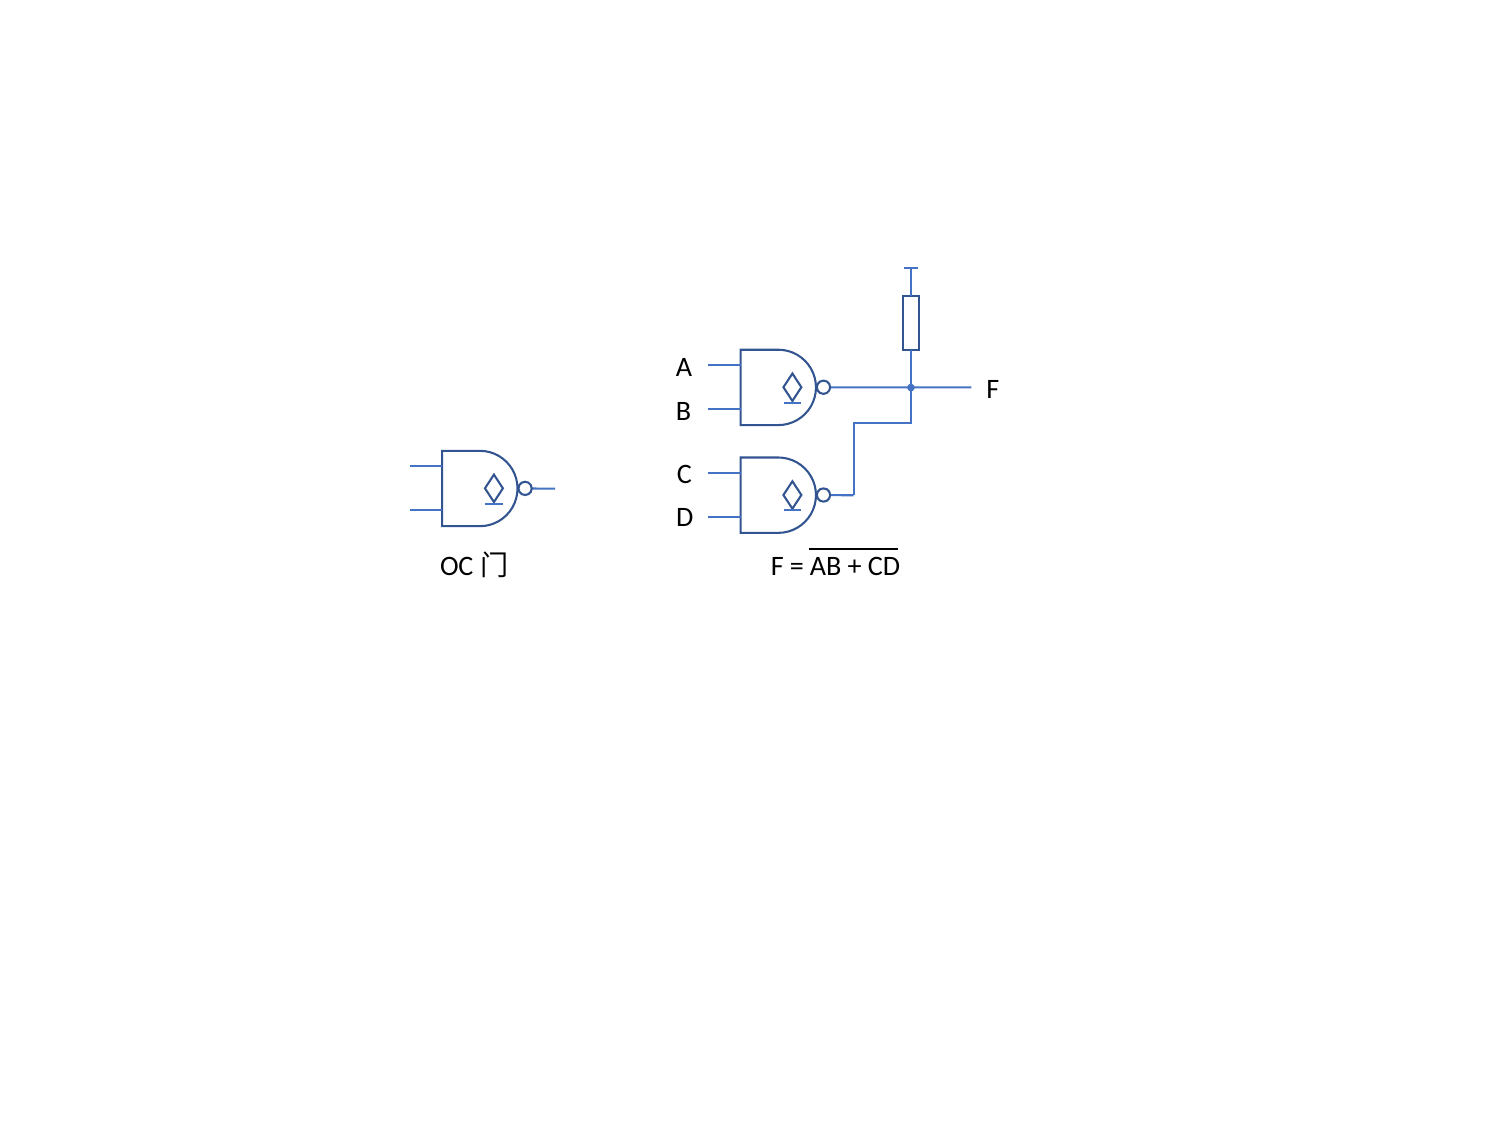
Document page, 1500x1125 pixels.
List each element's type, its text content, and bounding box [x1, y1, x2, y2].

text_box [906, 382, 916, 387]
text_box [815, 487, 832, 495]
text_box [739, 456, 817, 534]
text_box [782, 371, 803, 402]
text_box B [661, 384, 707, 433]
text_box [815, 388, 831, 393]
text_box [815, 379, 832, 387]
text_box [517, 489, 533, 497]
text_box A [661, 340, 707, 384]
text_box [782, 479, 803, 509]
text_box [902, 295, 920, 351]
text_box D [661, 491, 709, 540]
text_box OC门 [425, 539, 523, 589]
text_box F [971, 362, 1015, 412]
text_box [483, 472, 505, 503]
text_box C [662, 448, 707, 491]
text_box F = AB + CD [756, 539, 916, 589]
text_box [809, 393, 955, 452]
text_box [441, 449, 519, 528]
text_box [517, 480, 533, 488]
text_box [739, 348, 817, 427]
text_box [816, 496, 831, 503]
text_box [906, 388, 916, 393]
